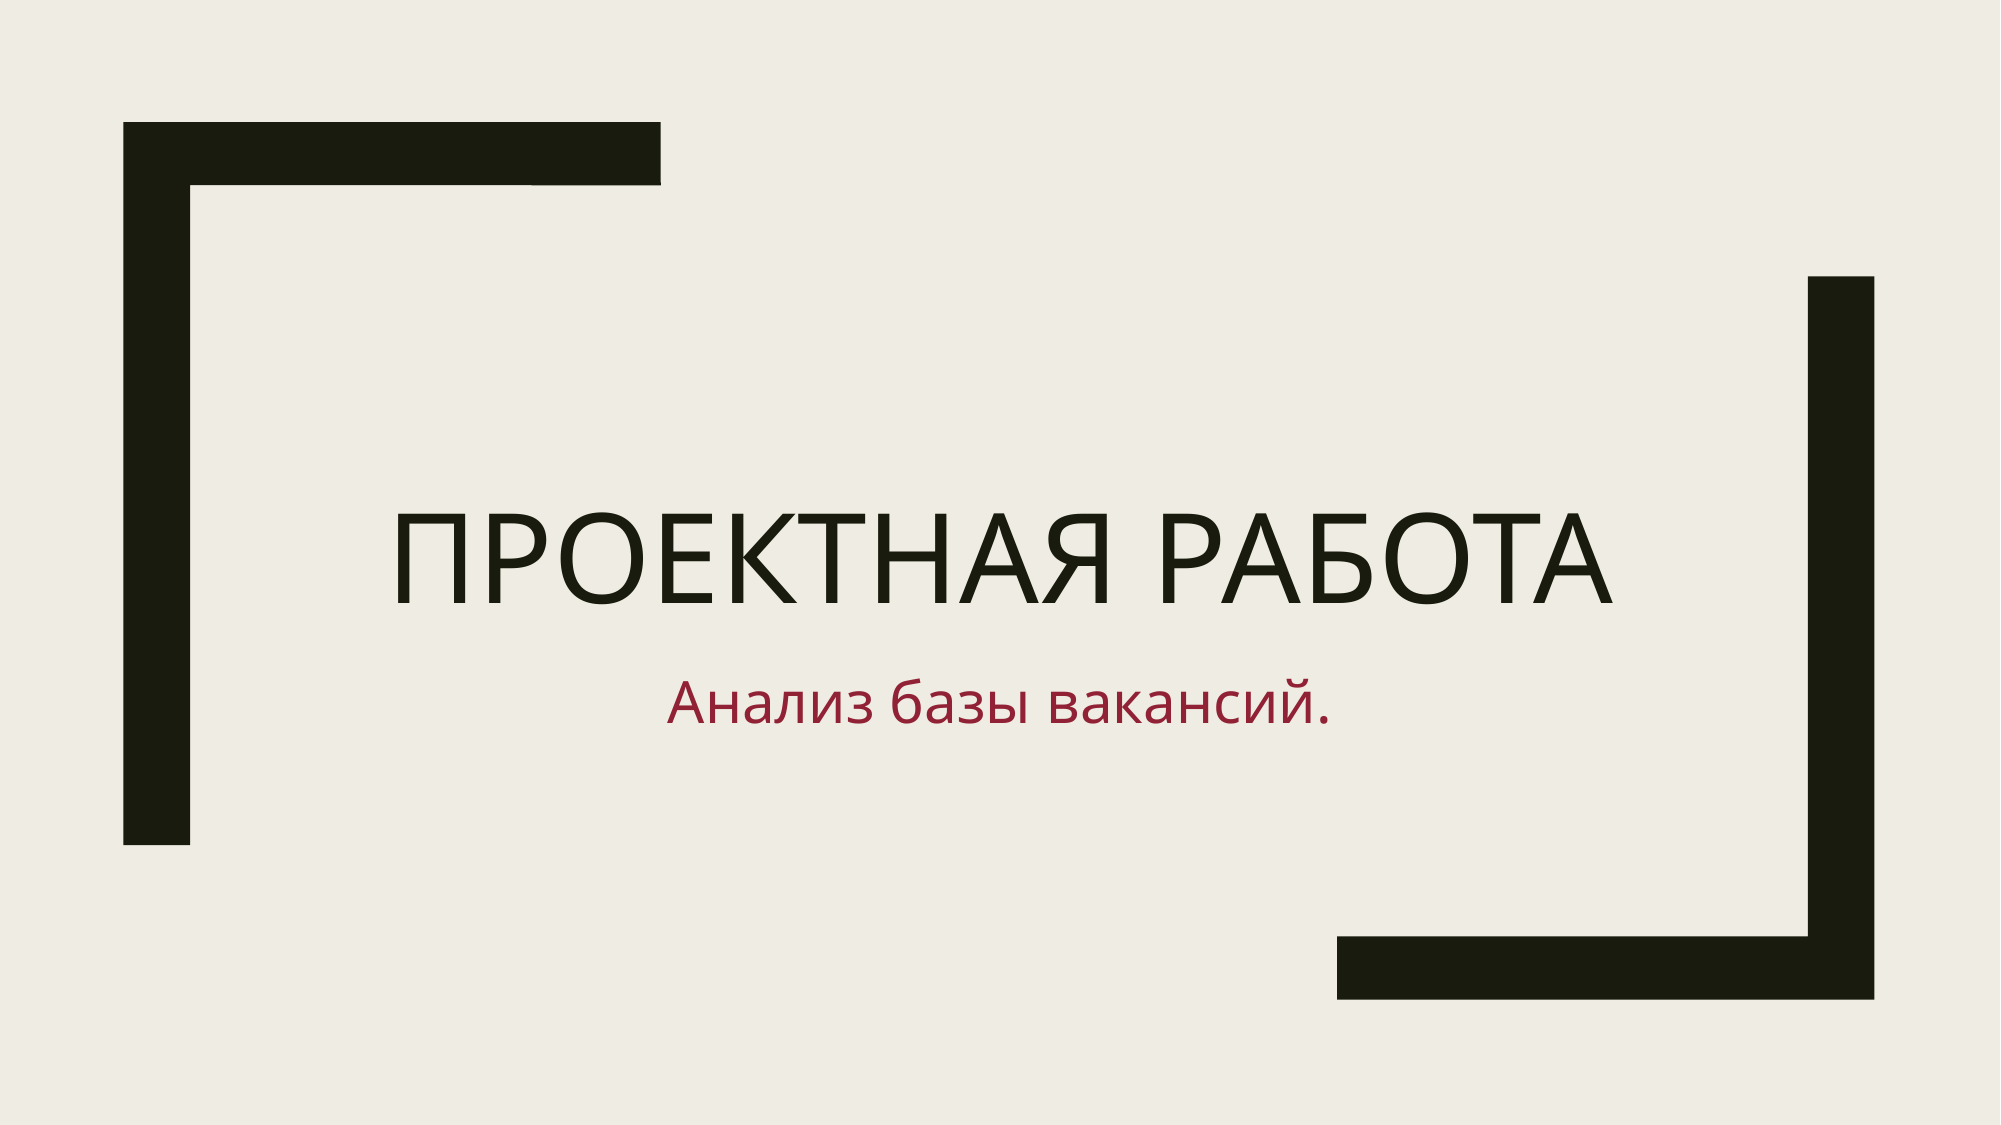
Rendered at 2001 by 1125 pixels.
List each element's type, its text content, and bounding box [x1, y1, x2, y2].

subtitle Анализ базы вакансий. [439, 649, 1561, 828]
title Проектная работа [314, 293, 1686, 638]
